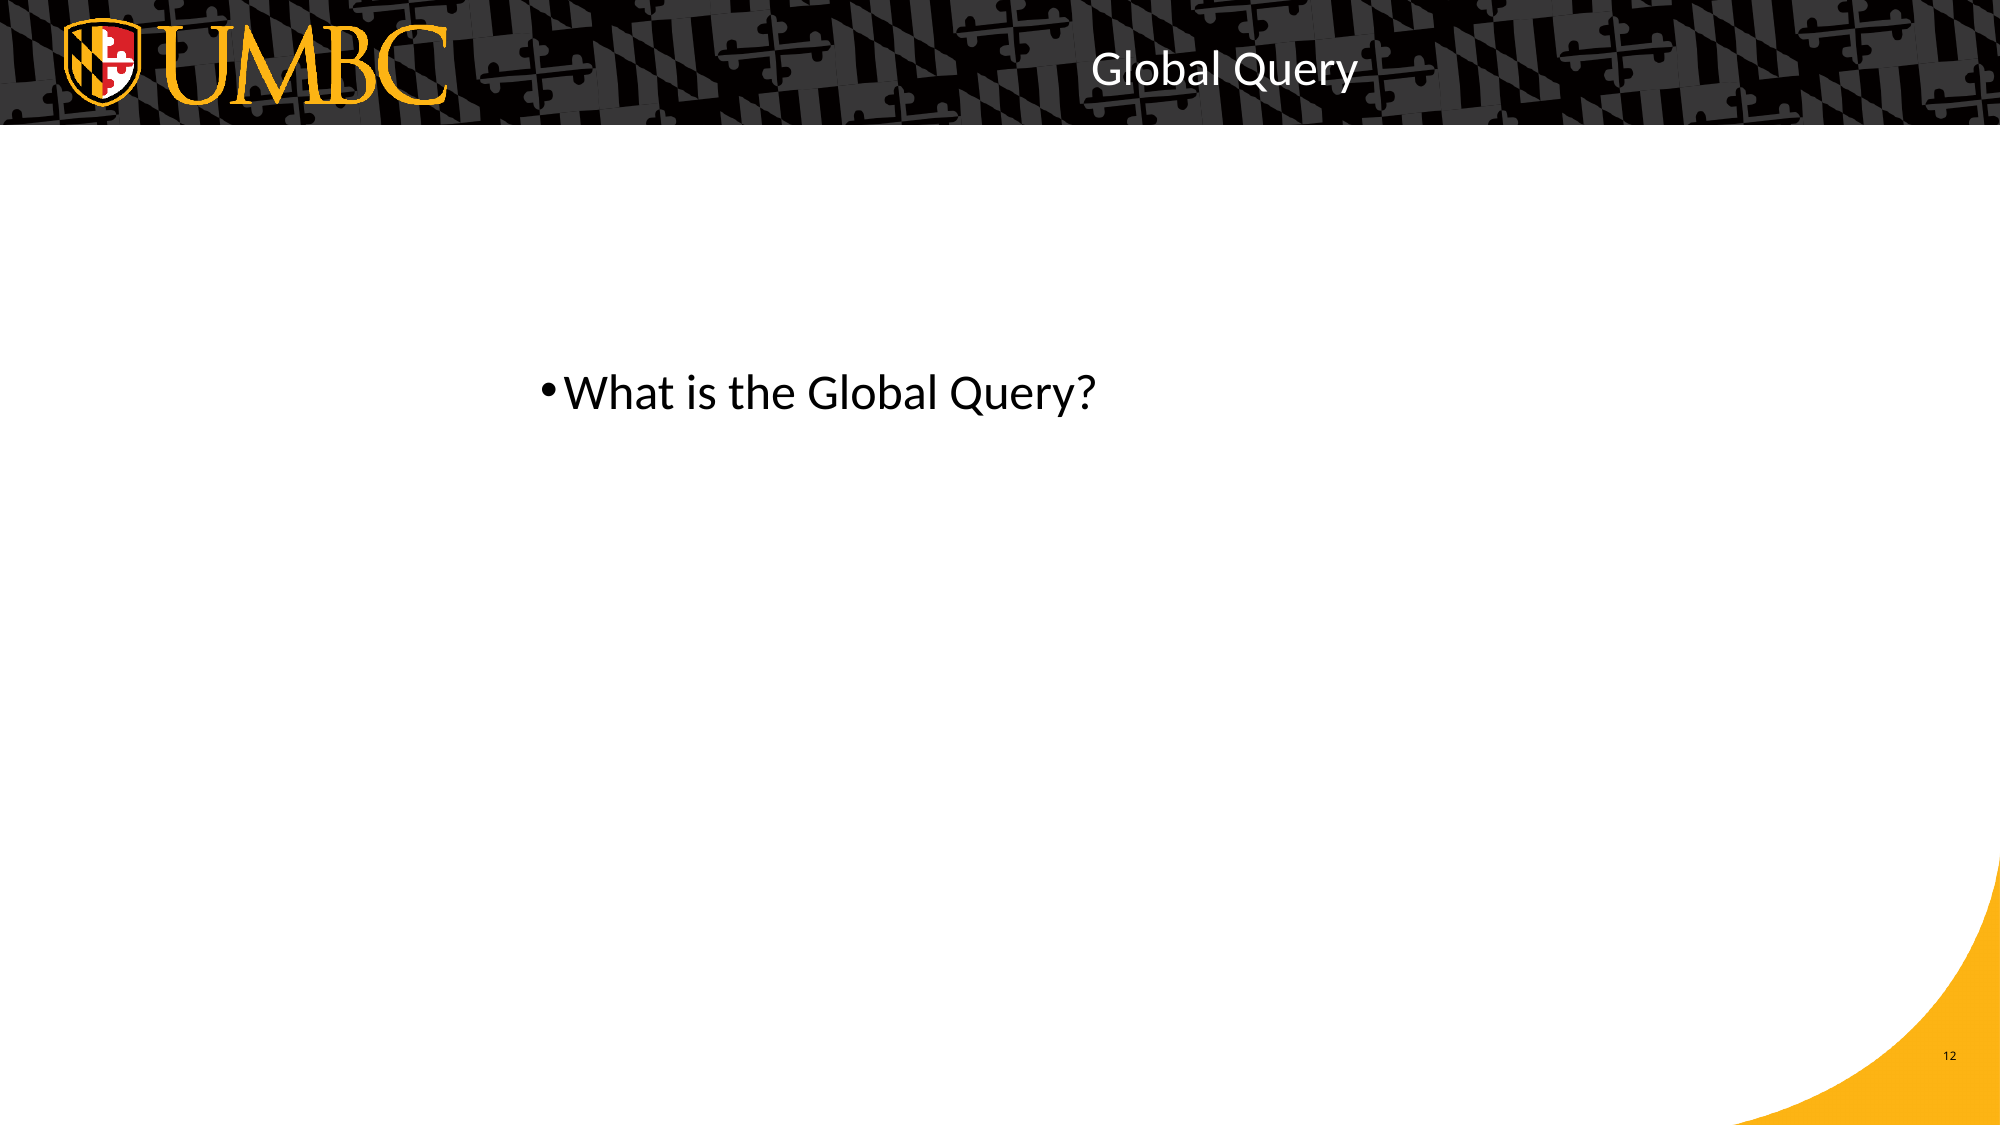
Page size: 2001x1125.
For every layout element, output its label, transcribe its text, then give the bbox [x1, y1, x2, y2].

picture [0, 0, 512, 125]
list What is the Global Query? [525, 352, 1900, 1005]
picture [1938, 0, 2000, 125]
picture [1732, 853, 2000, 1125]
title Global Query [512, 0, 1938, 136]
